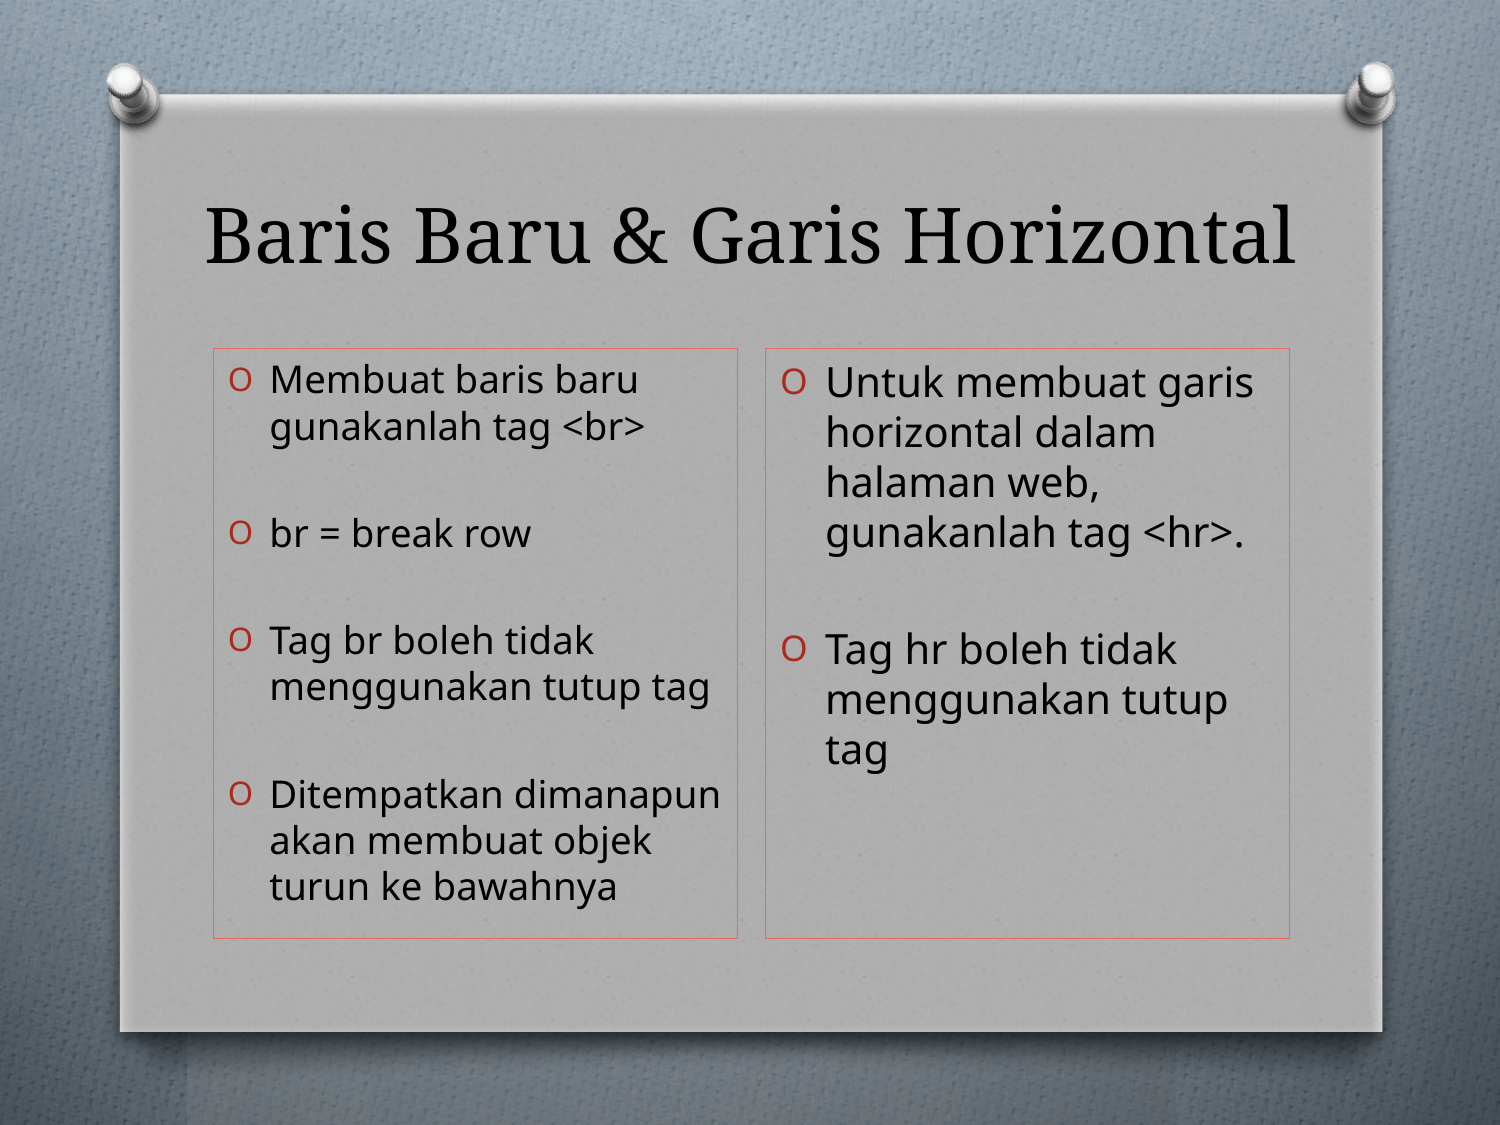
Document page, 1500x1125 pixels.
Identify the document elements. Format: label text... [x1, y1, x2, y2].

list Membuat baris baru gunakanlah tag <br> br = break row Tag br boleh tidak menggunakan tutup tag Ditempatkan dimanapun akan membuat objek turun ke bawahnya [213, 348, 738, 939]
title Baris Baru & Garis Horizontal [179, 134, 1323, 332]
list Untuk membuat garis horizontal dalam halaman web, gunakanlah tag <hr>. Tag hr boleh tidak menggunakan tutup tag [765, 348, 1290, 939]
picture [75, 29, 198, 153]
picture [1317, 35, 1439, 156]
